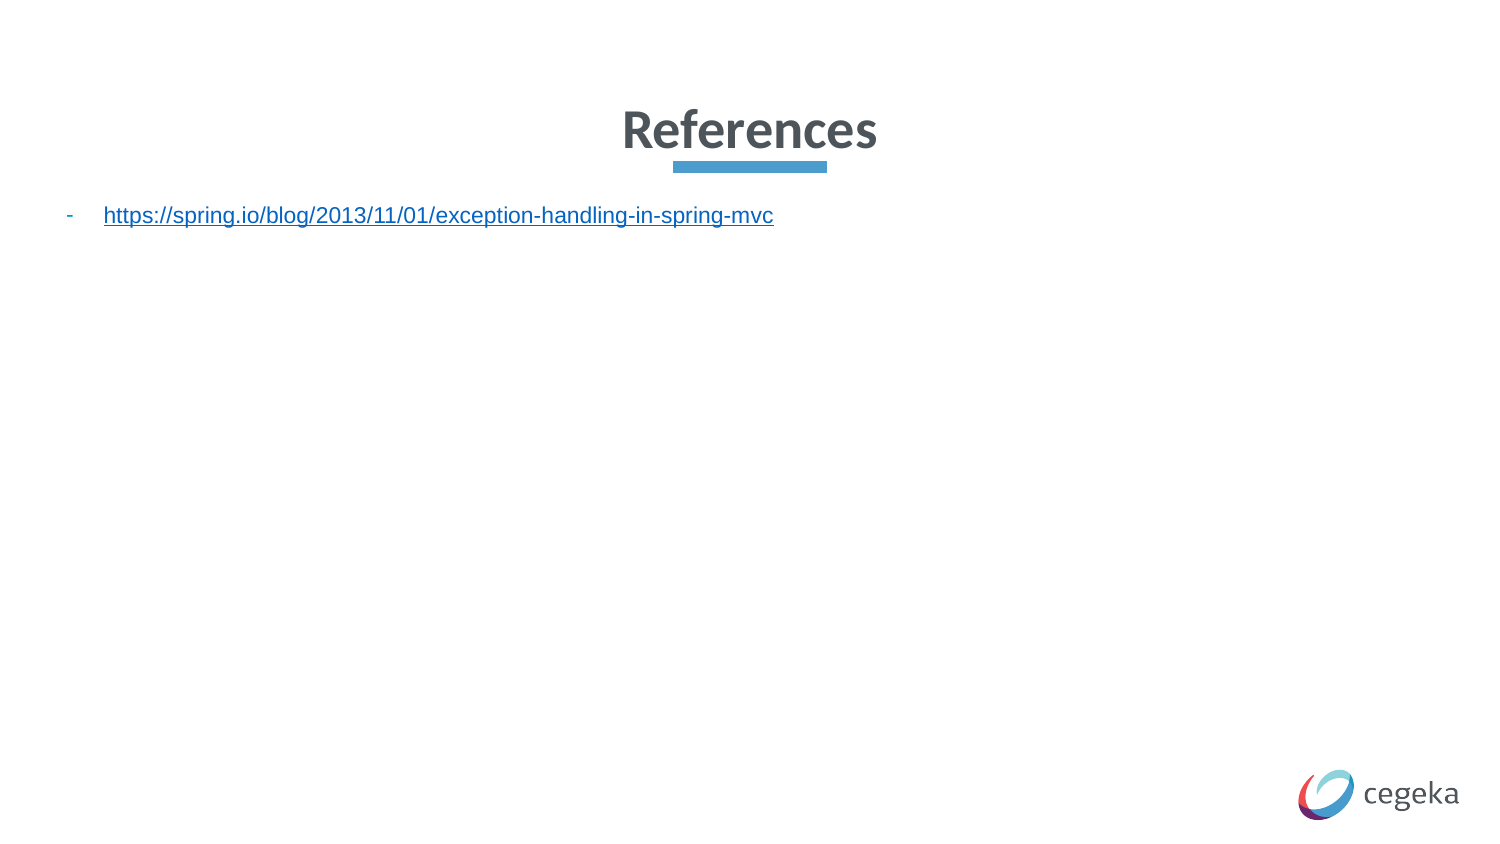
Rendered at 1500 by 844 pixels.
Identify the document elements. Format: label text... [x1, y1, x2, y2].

title References [51, 72, 1449, 167]
picture [1293, 765, 1477, 829]
list https://spring.io/blog/2013/11/01/exception-handling-in-spring-mvc [51, 189, 1449, 750]
